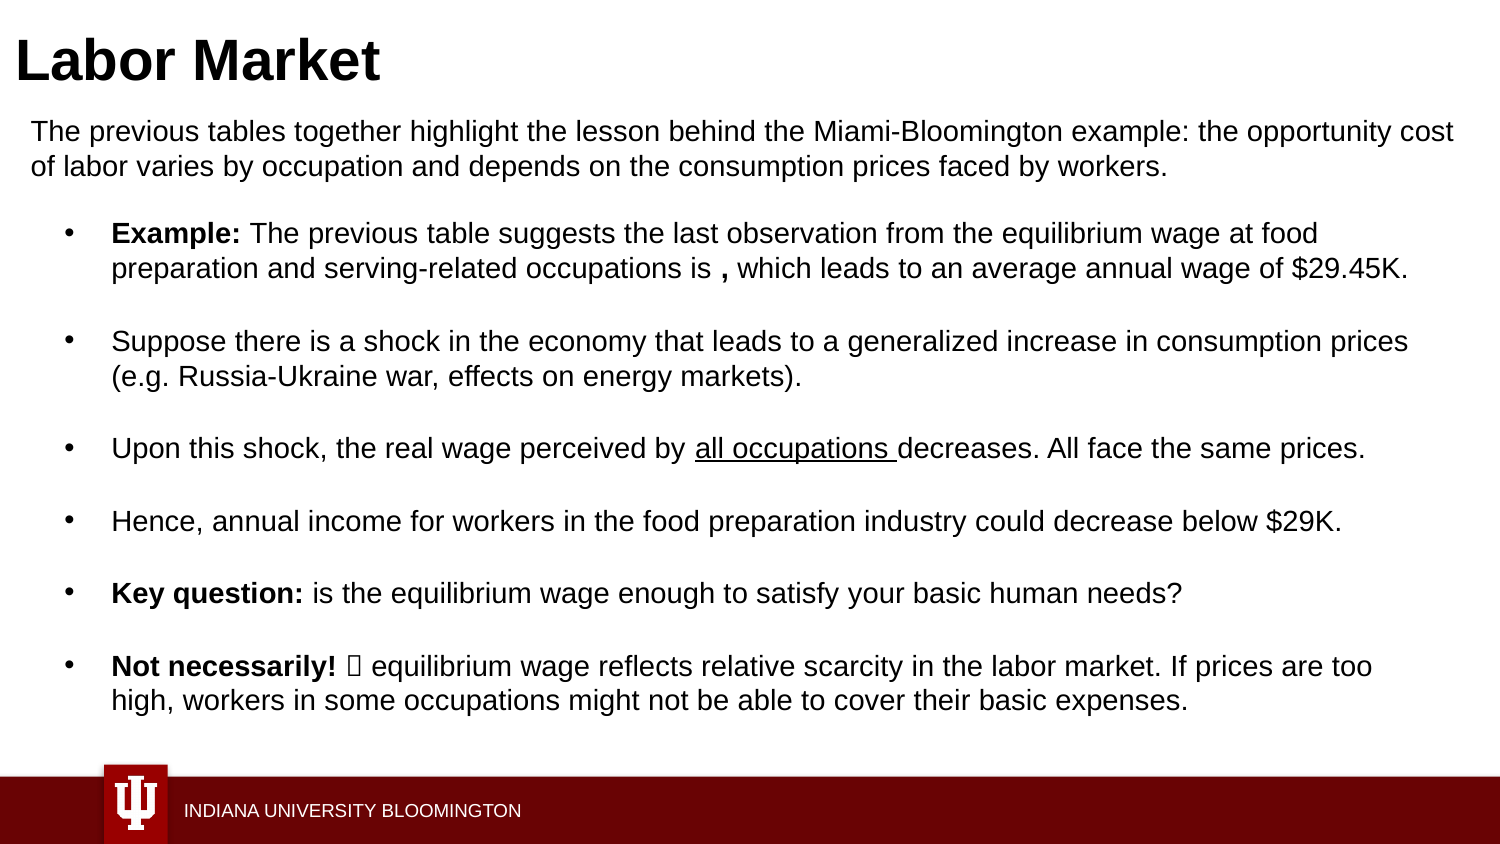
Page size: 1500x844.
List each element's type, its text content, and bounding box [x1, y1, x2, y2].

title Labor Market [0, 0, 1500, 115]
text_box The previous tables together highlight the lesson behind the Miami-Bloomington example: the opportunity cost of labor varies by occupation and depends on the consumption prices faced by workers. [15, 104, 1485, 190]
